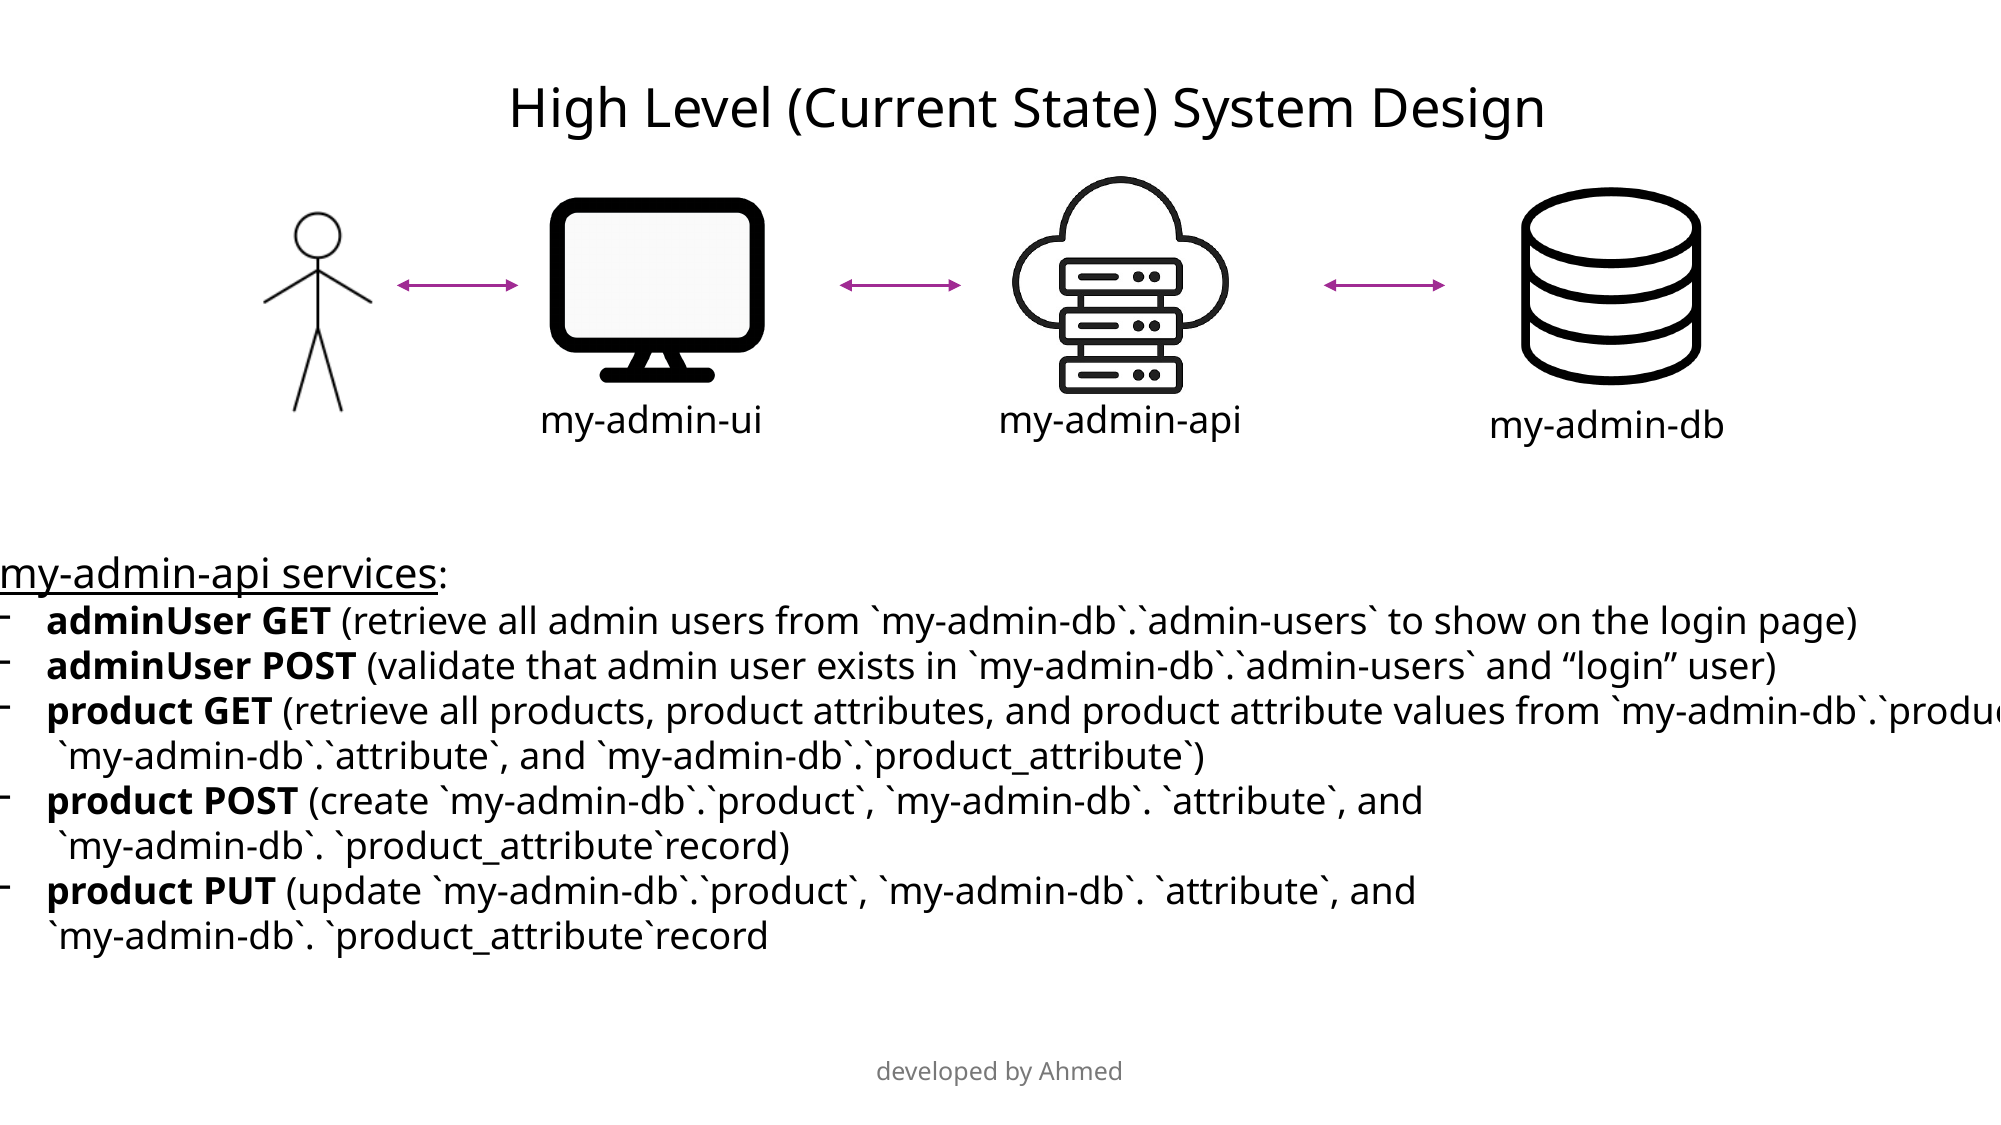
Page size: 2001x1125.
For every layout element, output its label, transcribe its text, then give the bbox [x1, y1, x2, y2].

picture [1502, 177, 1720, 395]
picture [182, 176, 455, 449]
text_box my-admin-api [983, 388, 1258, 449]
text_box my-admin-db [1474, 393, 1740, 454]
footer developed by Ahmed [662, 1042, 1338, 1103]
picture [537, 165, 778, 406]
text_box my-admin-ui [524, 388, 778, 449]
picture [1011, 176, 1229, 395]
text_box my-admin-api services: adminUser GET (retrieve all admin users from `my-admin-db`.`admin-users` to show on the login page) adminUser POST (validate that admin user exists in `my-admin-db`.`admin-users` and “login” user) product GET (retrieve all products, product attributes, and product attribute values from `my-admin-db`.`product`, `my-admin-db`.`attribute`, and `my-admin-db`.`product_attribute`) product POST (create `my-admin-db`.`product`, `my-admin-db`. `attribute`, and `my-admin-db`. `product_attribute`record) product PUT (update `my-admin-db`.`product`, `my-admin-db`. `attribute`, and `my-admin-db`. `product_attribute`record [0, 539, 2000, 965]
text_box High Level (Current State) System Design [494, 66, 1563, 146]
